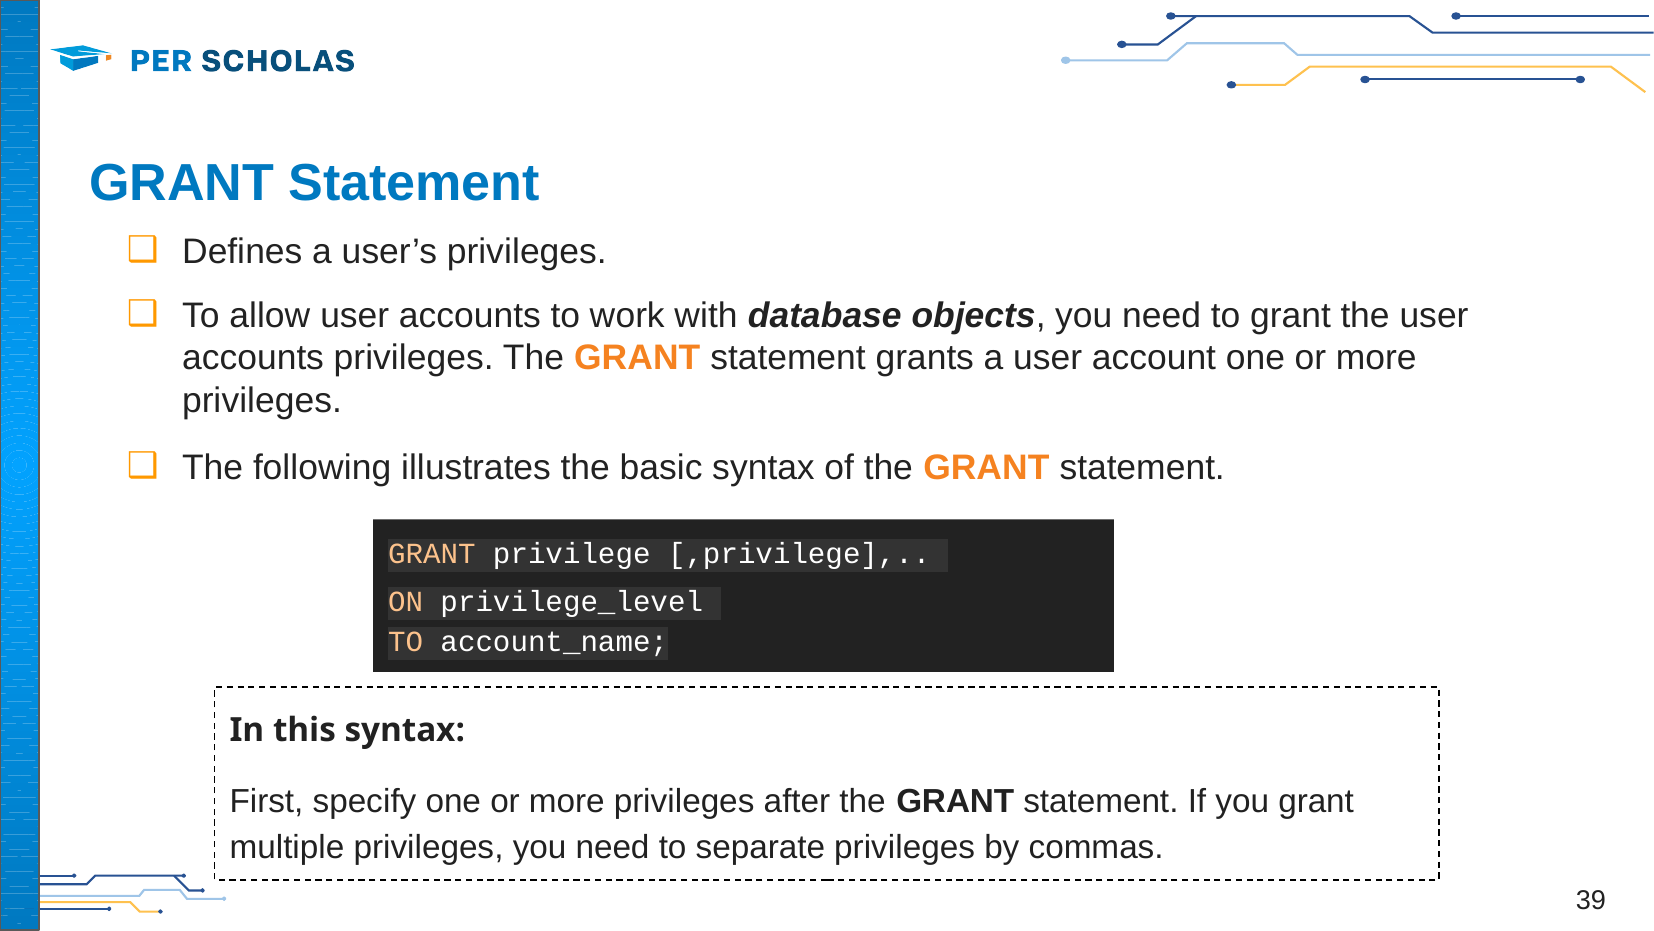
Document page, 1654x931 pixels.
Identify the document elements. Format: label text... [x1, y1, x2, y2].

slide_number ‹#› [1538, 847, 1644, 921]
text_box GRANT privilege [,privilege],.. ON privilege_level TO account_name; [373, 519, 1114, 672]
text_box In this syntax: First, specify one or more privileges after the GRANT statement. If you grant multiple privileges, you need to separate privileges by commas. [214, 687, 1439, 880]
list Defines a user’s privileges. To allow user accounts to work with database objects, you need to grant the user accounts privileges. The GRANT statement grants a user account one or more privileges. The following illustrates the basic syntax of the GRANT statement. [94, 220, 1576, 848]
picture [40, 19, 374, 91]
title GRANT Statement [77, 132, 1545, 228]
